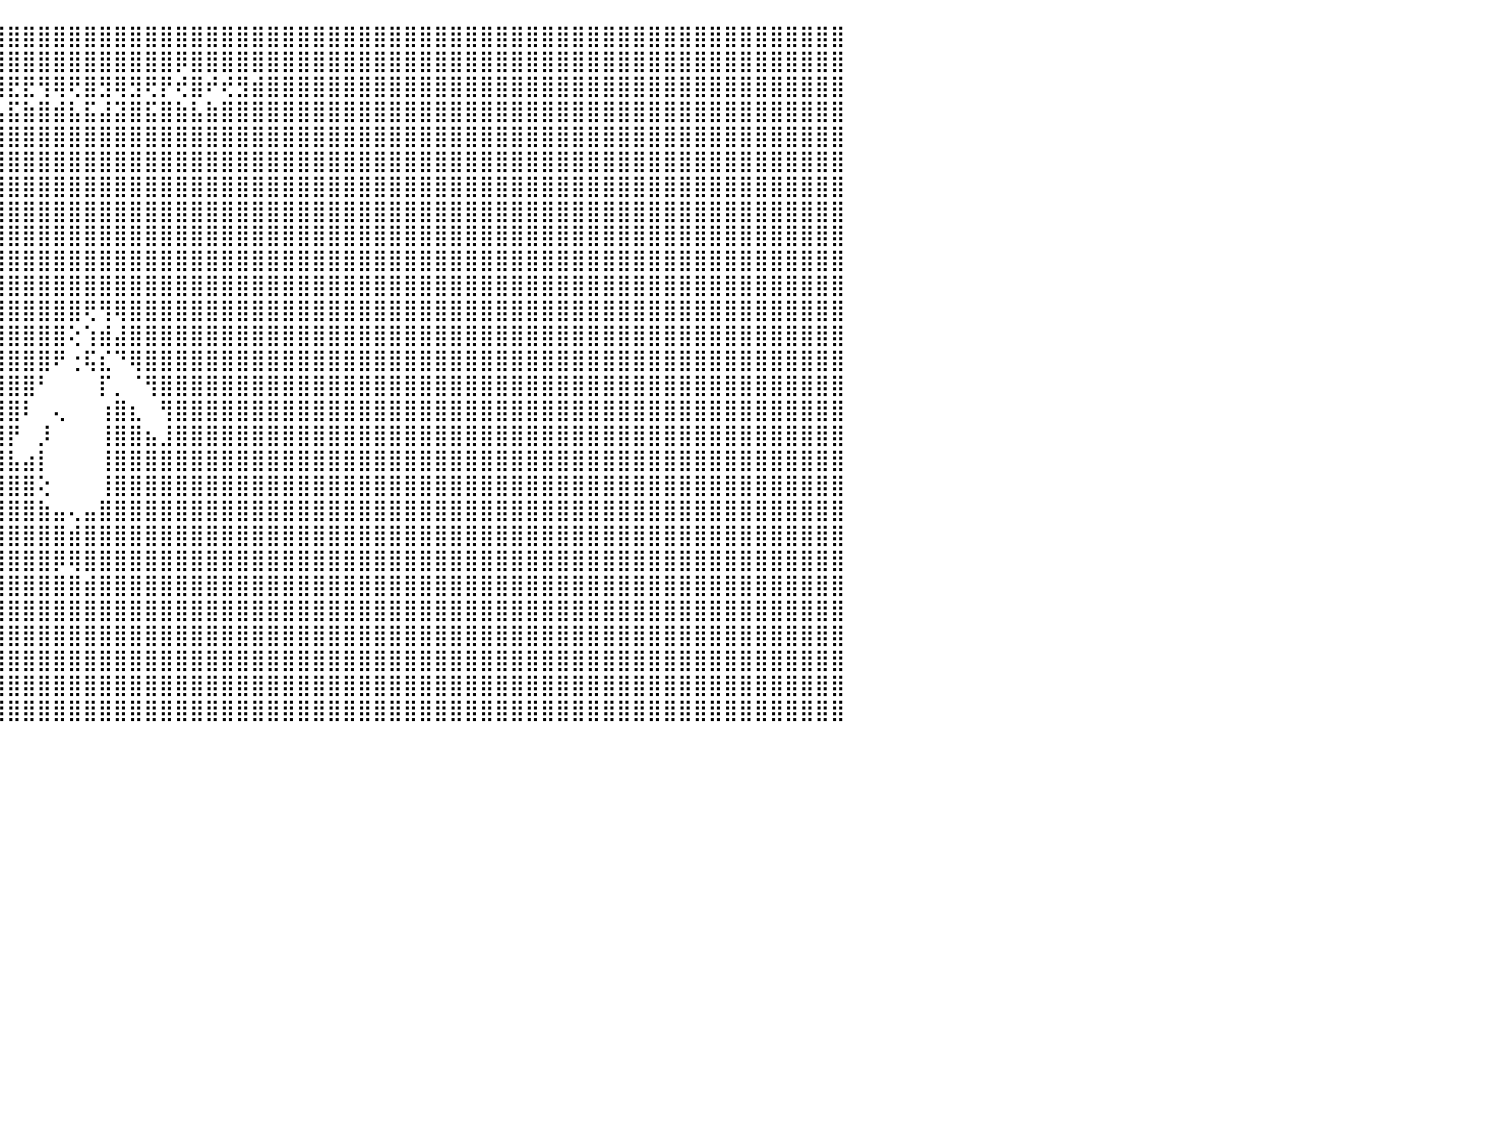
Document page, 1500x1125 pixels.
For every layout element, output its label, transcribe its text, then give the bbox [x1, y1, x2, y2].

text_box ⣿⣿⣿⣿⣿⣿⣿⣿⣿⣿⣿⣿⣿⣿⣿⣿⣿⣿⣿⣿⣿⣿⣿⣿⣿⣿⣿⣿⣿⣿⣿⣿⣿⣿⣿⣿⣿⣿⣿⣿⣿⣿⣿⣿⣿⣿⣿⣿⣿⣿⣿⣿⣿⣿⣿⣿⣿⣿⣿⣿⣿⣿⣿⣿⣿⣿⣿⣿⣿⣿⣿⣿⣿⣿⣿⣿⣿⣿⣿⣿⣿⣿⣿⣿⣿⣿⣿⣿⣿⣿⣿⣿⣿⣿⣿⣿⣿⣿⣿⣿⠀ ⣿⣿⣿⣿⣿⣿⣿⣿⣿⣿⣿⣿⣿⣿⣿⣿⣿⣿⣿⣿⣿⣿⣿⣿⣿⣿⣿⣿⣿⣿⣿⣿⣿⣿⣿⣿⣿⣿⣿⢿⣿⣿⣿⣿⣿⣿⣿⣿⣿⣿⣿⣿⣿⣿⣿⣿⡿⣿⣿⣿⣿⣿⣿⣿⣿⣿⣿⣿⣿⣿⣿⣿⣿⣿⣿⣿⣿⣿⣿⣿⣿⣿⣿⣿⣿⣿⣿⣿⣿⣿⣿⣿⣿⣿⣿⣿⣿⣿⣿⣿⠀ ⣿⣿⣿⣿⣿⣿⣟⣿⡿⢻⣻⢿⢿⣿⣟⡿⣿⢿⢟⡿⢿⣟⣟⢿⢿⢟⡻⡟⣟⡿⣿⣿⢿⡿⣿⡿⢞⣿⣾⢻⢺⢟⡞⣟⣿⣟⣟⢻⢿⢟⣿⣻⢿⣻⢟⡟⢞⣿⠞⢞⣻⣾⣿⣿⣿⣿⣿⣿⣿⣿⣿⣿⣿⣿⣿⣿⣿⣿⣿⣿⣿⣿⣿⣿⣿⣿⣿⣿⣿⣿⣿⣿⣿⣿⣿⣿⣿⣿⣿⣿⠀ ⣿⣿⣿⣿⣿⣿⣼⣿⣷⣾⣯⣮⣵⣷⣽⣵⣿⣽⣿⣯⣧⣿⣿⣿⣿⣾⣽⣷⣿⣵⣿⣽⣽⣯⣿⣷⣵⣿⣧⣿⣼⣾⣯⣾⣧⣯⣷⣿⣾⣧⣯⣼⣽⣿⣯⣿⣷⣧⣷⣿⣿⣿⣿⣿⣿⣿⣿⣿⣿⣿⣿⣿⣿⣿⣿⣿⣿⣿⣿⣿⣿⣿⣿⣿⣿⣿⣿⣿⣿⣿⣿⣿⣿⣿⣿⣿⣿⣿⣿⣿⠀ ⣿⣿⣿⣿⣿⣿⣿⣿⣿⣿⣿⣿⣿⣿⣿⣿⣿⣿⣿⣿⣿⣿⣿⣿⣿⣿⣿⣿⣿⣿⣿⣿⣿⣿⣿⣿⣿⣿⣿⣿⣿⣿⣿⣿⣿⣿⣿⣿⣿⣿⣿⣿⣿⣿⣿⣿⣿⣿⣿⣿⣿⣿⣿⣿⣿⣿⣿⣿⣿⣿⣿⣿⣿⣿⣿⣿⣿⣿⣿⣿⣿⣿⣿⣿⣿⣿⣿⣿⣿⣿⣿⣿⣿⣿⣿⣿⣿⣿⣿⣿⠀ ⣿⣿⣿⣿⣿⣿⣿⣿⣿⣿⣿⣿⣿⣿⣿⣿⣿⣿⣿⣿⣿⣿⣿⣿⣿⣿⣿⣿⣿⣿⣿⣿⣿⣿⣿⣿⣿⣿⣿⣿⣿⣿⣿⣿⣿⣿⣿⣿⣿⣿⣿⣿⣿⣿⣿⣿⣿⣿⣿⣿⣿⣿⣿⣿⣿⣿⣿⣿⣿⣿⣿⣿⣿⣿⣿⣿⣿⣿⣿⣿⣿⣿⣿⣿⣿⣿⣿⣿⣿⣿⣿⣿⣿⣿⣿⣿⣿⣿⣿⣿⠀ ⣿⣿⣿⣿⣿⣿⣿⣿⣿⣿⣿⣿⣿⣿⣿⣿⣿⣿⣿⣿⣿⣿⣿⣿⣿⣿⣿⣿⣿⣿⣿⣿⣿⣿⣿⣿⣿⣿⣿⣿⣿⣿⣿⣿⣿⣿⣿⣿⣿⣿⣿⣿⣿⣿⣿⣿⣿⣿⣿⣿⣿⣿⣿⣿⣿⣿⣿⣿⣿⣿⣿⣿⣿⣿⣿⣿⣿⣿⣿⣿⣿⣿⣿⣿⣿⣿⣿⣿⣿⣿⣿⣿⣿⣿⣿⣿⣿⣿⣿⣿⠀ ⣿⣿⣿⣿⣿⣿⣿⣿⣿⣿⣿⣿⣿⣿⣿⣿⣿⣿⣿⣿⣿⣿⣿⣿⣿⣿⣿⣿⣿⣿⣿⣿⣿⣿⣿⣿⣿⣿⣿⣿⣿⣿⣿⣿⣿⣿⣿⣿⣿⣿⣿⣿⣿⣿⣿⣿⣿⣿⣿⣿⣿⣿⣿⣿⣿⣿⣿⣿⣿⣿⣿⣿⣿⣿⣿⣿⣿⣿⣿⣿⣿⣿⣿⣿⣿⣿⣿⣿⣿⣿⣿⣿⣿⣿⣿⣿⣿⣿⣿⣿⠀ ⣿⣿⣿⣿⣿⣿⣿⣿⣿⣿⣿⣿⣿⣿⣿⣿⣿⣿⣿⣿⣿⣿⣿⣿⣿⣿⣿⣿⣿⣿⣿⣿⣿⣿⣿⣿⣿⣿⣿⣿⣿⣿⣿⣿⣿⣿⣿⣿⣿⣿⣿⣿⣿⣿⣿⣿⣿⣿⣿⣿⣿⣿⣿⣿⣿⣿⣿⣿⣿⣿⣿⣿⣿⣿⣿⣿⣿⣿⣿⣿⣿⣿⣿⣿⣿⣿⣿⣿⣿⣿⣿⣿⣿⣿⣿⣿⣿⣿⣿⣿⠀ ⣿⣿⣿⣿⣿⣿⣿⣿⣿⣿⣿⣿⣿⣿⣿⣿⣿⣿⣿⣿⣿⣿⣿⣿⣿⣿⣿⣿⣿⣿⣿⣿⣿⣿⣿⣿⣿⣿⣿⣿⣿⣿⣿⣿⣿⣿⣿⣿⣿⣿⣿⣿⣿⣿⣿⣿⣿⣿⣿⣿⣿⣿⣿⣿⣿⣿⣿⣿⣿⣿⣿⣿⣿⣿⣿⣿⣿⣿⣿⣿⣿⣿⣿⣿⣿⣿⣿⣿⣿⣿⣿⣿⣿⣿⣿⣿⣿⣿⣿⣿⠀ ⣿⣿⣿⣿⣿⣿⣿⣿⣿⣿⣿⣿⣿⣿⣿⣿⣿⣿⣿⣿⣿⣿⣿⣿⣿⣿⣿⣿⣿⣿⣿⣿⣿⣿⣿⣿⣿⣿⣿⣿⣿⣿⣿⣿⣿⣿⣿⣿⣿⣿⣿⣿⣿⣿⣿⣿⣿⣿⣿⣿⣿⣿⣿⣿⣿⣿⣿⣿⣿⣿⣿⣿⣿⣿⣿⣿⣿⣿⣿⣿⣿⣿⣿⣿⣿⣿⣿⣿⣿⣿⣿⣿⣿⣿⣿⣿⣿⣿⣿⣿⠀ ⣿⣿⣿⣿⣿⣿⣿⣿⣿⣿⣿⣿⣿⣿⣿⣿⣿⣿⣿⣿⣿⣿⣿⣿⣿⣿⣿⣿⣿⣿⣿⣿⣿⣿⣿⣿⣿⣿⣿⣿⣿⣿⣿⣿⣿⣿⣿⣿⣿⣿⢟⢻⢿⣿⣿⣿⣿⣿⣿⣿⣿⣿⣿⣿⣿⣿⣿⣿⣿⣿⣿⣿⣿⣿⣿⣿⣿⣿⣿⣿⣿⣿⣿⣿⣿⣿⣿⣿⣿⣿⣿⣿⣿⣿⣿⣿⣿⣿⣿⣿⠀ ⣿⣿⣿⣿⣿⣿⣿⣿⣿⣿⣿⣿⣿⣿⣿⣿⣿⣿⣿⣿⣿⣿⣿⣿⣿⣿⣿⣿⣿⣿⣿⣿⣿⣿⣿⣿⣿⣿⣿⣿⣿⣿⣿⣿⣿⣿⣿⣿⣿⢕⢱⣾⣼⣿⣿⣿⣿⣿⣿⣿⣿⣿⣿⣿⣿⣿⣿⣿⣿⣿⣿⣿⣿⣿⣿⣿⣿⣿⣿⣿⣿⣿⣿⣿⣿⣿⣿⣿⣿⣿⣿⣿⣿⣿⣿⣿⣿⣿⣿⣿⠀ ⣿⣿⣿⣿⣿⣿⣿⣿⣿⣿⣿⣿⣿⣿⣿⣿⣿⣿⣿⣿⣿⣿⣿⣿⣿⣿⣿⣿⣿⣿⣿⣿⣿⣿⣿⣿⣿⣿⣿⣿⣿⣿⣿⣿⣿⣿⣿⣿⠟⢐⢯⣎⠙⢿⣿⣿⣿⣿⣿⣿⣿⣿⣿⣿⣿⣿⣿⣿⣿⣿⣿⣿⣿⣿⣿⣿⣿⣿⣿⣿⣿⣿⣿⣿⣿⣿⣿⣿⣿⣿⣿⣿⣿⣿⣿⣿⣿⣿⣿⣿⠀ ⣿⣿⣿⣿⣿⣿⣿⣿⣿⣿⣿⣿⣿⣿⣿⣿⣿⣿⣿⣿⣿⣿⣿⣿⣿⣿⣿⣿⣿⣿⣿⣿⣿⣿⣿⣿⣿⣿⣿⣿⣿⣿⣿⣿⣿⣿⣿⠃⠀⠀⠀⡏⡀⠈⢻⣿⣿⣿⣿⣿⣿⣿⣿⣿⣿⣿⣿⣿⣿⣿⣿⣿⣿⣿⣿⣿⣿⣿⣿⣿⣿⣿⣿⣿⣿⣿⣿⣿⣿⣿⣿⣿⣿⣿⣿⣿⣿⣿⣿⣿⠀ ⣿⣿⣿⣿⣿⣿⣿⣿⣿⣿⣿⣿⣿⣿⣿⣿⣿⣿⣿⣿⣿⣿⣿⣿⣿⣿⣿⣿⣿⣿⣿⣿⣿⣿⣿⣿⣿⣿⣿⣿⣿⣿⣿⣿⣿⣿⠇⠀⢄⠀⠀⢰⣿⣆⠀⢻⣿⣿⣿⣿⣿⣿⣿⣿⣿⣿⣿⣿⣿⣿⣿⣿⣿⣿⣿⣿⣿⣿⣿⣿⣿⣿⣿⣿⣿⣿⣿⣿⣿⣿⣿⣿⣿⣿⣿⣿⣿⣿⣿⣿⠀ ⣿⣿⣿⣿⣿⣿⣿⣿⣿⣿⣿⣿⣿⣿⣿⣿⣿⣿⣿⣿⣿⣿⣿⣿⣿⣿⣿⣿⣿⣿⣿⣿⣿⣿⣿⣿⣿⣿⣿⣿⣿⣿⣿⣿⣿⡟⠀⡸⠀⠀⠀⢸⣿⣿⣦⣸⣿⣿⣿⣿⣿⣿⣿⣿⣿⣿⣿⣿⣿⣿⣿⣿⣿⣿⣿⣿⣿⣿⣿⣿⣿⣿⣿⣿⣿⣿⣿⣿⣿⣿⣿⣿⣿⣿⣿⣿⣿⣿⣿⣿⠀ ⣿⣿⣿⣿⣿⣿⣿⣿⣿⣿⣿⣿⣿⣿⣿⣿⣿⣿⣿⣿⣿⣿⣿⣿⣿⣿⣿⣿⣿⣿⣿⣿⣿⣿⣿⣿⣿⣿⣿⣿⣿⣿⣿⣿⣿⣧⣴⡇⠀⠀⠀⢸⣿⣿⣿⣿⣿⣿⣿⣿⣿⣿⣿⣿⣿⣿⣿⣿⣿⣿⣿⣿⣿⣿⣿⣿⣿⣿⣿⣿⣿⣿⣿⣿⣿⣿⣿⣿⣿⣿⣿⣿⣿⣿⣿⣿⣿⣿⣿⣿⠀ ⣿⣿⣿⣿⣿⣿⣿⣿⣿⣿⣿⣿⣿⣿⣿⣿⣿⣿⣿⣿⣿⣿⣿⣿⣿⣿⣿⣿⣿⣿⣿⣿⣿⣿⣿⣿⣿⣿⣿⣿⣿⣿⣿⣿⣿⣿⣿⢕⠀⠀⠀⢸⣿⣿⣿⣿⣿⣿⣿⣿⣿⣿⣿⣿⣿⣿⣿⣿⣿⣿⣿⣿⣿⣿⣿⣿⣿⣿⣿⣿⣿⣿⣿⣿⣿⣿⣿⣿⣿⣿⣿⣿⣿⣿⣿⣿⣿⣿⣿⣿⠀ ⣿⣿⣿⣿⣿⣿⣿⣿⣿⣿⣿⣿⣿⣿⣿⣿⣿⣿⣿⣿⣿⣿⣿⣿⣿⣿⣿⣿⣿⣿⣿⣿⣿⣿⣿⣿⣿⣿⣿⣿⣿⣿⣿⣿⣿⣿⣿⣷⣤⢄⣤⣿⣿⣿⣿⣿⣿⣿⣿⣿⣿⣿⣿⣿⣿⣿⣿⣿⣿⣿⣿⣿⣿⣿⣿⣿⣿⣿⣿⣿⣿⣿⣿⣿⣿⣿⣿⣿⣿⣿⣿⣿⣿⣿⣿⣿⣿⣿⣿⣿⠀ ⣿⣿⣿⣿⣿⣿⣿⣿⣿⣿⣿⣿⣿⣿⣿⣿⣿⣿⣿⣿⣿⣿⣿⣿⣿⣿⣿⣿⣿⣿⣿⣿⣿⣿⣿⣿⣿⣿⣿⣿⣿⣿⣿⣿⣿⣿⣿⣿⣿⣾⣿⣿⣿⣿⣿⣿⣿⣿⣿⣿⣿⣿⣿⣿⣿⣿⣿⣿⣿⣿⣿⣿⣿⣿⣿⣿⣿⣿⣿⣿⣿⣿⣿⣿⣿⣿⣿⣿⣿⣿⣿⣿⣿⣿⣿⣿⣿⣿⣿⣿⠀ ⣿⣿⣿⣿⣿⣿⣿⣿⣿⣿⣿⣿⣿⣿⣿⣿⣿⣿⣿⣿⣿⣿⣿⣿⣿⣿⣿⣿⣿⣿⣿⣿⣿⣿⣿⣿⣿⣿⣿⣿⣿⣿⣿⣿⣿⣿⣿⣿⡿⢿⣿⣿⣿⣿⣿⣿⣿⣿⣿⣿⣿⣿⣿⣿⣿⣿⣿⣿⣿⣿⣿⣿⣿⣿⣿⣿⣿⣿⣿⣿⣿⣿⣿⣿⣿⣿⣿⣿⣿⣿⣿⣿⣿⣿⣿⣿⣿⣿⣿⣿⠀ ⣿⣿⣿⣿⣿⣿⣿⣿⣿⣿⣿⣿⣿⣿⣿⣿⣿⣿⣿⣿⣿⣿⣿⣿⣿⣿⣿⣿⣿⣿⣿⣿⣿⣿⣿⣿⣿⣿⣿⣿⣿⣿⣿⣿⣿⣿⣿⣿⣿⣿⣾⣿⣿⣿⣿⣿⣿⣿⣿⣿⣿⣿⣿⣿⣿⣿⣿⣿⣿⣿⣿⣿⣿⣿⣿⣿⣿⣿⣿⣿⣿⣿⣿⣿⣿⣿⣿⣿⣿⣿⣿⣿⣿⣿⣿⣿⣿⣿⣿⣿⠀ ⣿⣿⣿⣿⣿⣿⣿⣿⣿⣿⣿⣿⣿⣿⣿⣿⣿⣿⣿⣿⣿⣿⣿⣿⣿⣿⣿⣿⣿⣿⣿⣿⣿⣿⣿⣿⣿⣿⣿⣿⣿⣿⣿⣿⣿⣿⣿⣿⣿⣿⣿⣿⣿⣿⣿⣿⣿⣿⣿⣿⣿⣿⣿⣿⣿⣿⣿⣿⣿⣿⣿⣿⣿⣿⣿⣿⣿⣿⣿⣿⣿⣿⣿⣿⣿⣿⣿⣿⣿⣿⣿⣿⣿⣿⣿⣿⣿⣿⣿⣿⠀ ⣿⣿⣿⣿⣿⣿⣿⣿⣿⣿⣿⣿⣿⣿⣿⣿⣿⣿⣿⣿⣿⣿⣿⣿⣿⣿⣿⣿⣿⣿⣿⣿⣿⣿⣿⣿⣿⣿⣿⣿⣿⣿⣿⣿⣿⣿⣿⣿⣿⣿⣿⣿⣿⣿⣿⣿⣿⣿⣿⣿⣿⣿⣿⣿⣿⣿⣿⣿⣿⣿⣿⣿⣿⣿⣿⣿⣿⣿⣿⣿⣿⣿⣿⣿⣿⣿⣿⣿⣿⣿⣿⣿⣿⣿⣿⣿⣿⣿⣿⣿⠀ ⣿⣿⣿⣿⣿⣿⣿⣿⣿⣿⣿⣿⣿⣿⣿⣿⣿⣿⣿⣿⣿⣿⣿⣿⣿⣿⣿⣿⣿⣿⣿⣿⣿⣿⣿⣿⣿⣿⣿⣿⣿⣿⣿⣿⣿⣿⣿⣿⣿⣿⣿⣿⣿⣿⣿⣿⣿⣿⣿⣿⣿⣿⣿⣿⣿⣿⣿⣿⣿⣿⣿⣿⣿⣿⣿⣿⣿⣿⣿⣿⣿⣿⣿⣿⣿⣿⣿⣿⣿⣿⣿⣿⣿⣿⣿⣿⣿⣿⣿⣿⠀ ⣿⣿⣿⣿⣿⣿⣿⣿⣿⣿⣿⣿⣿⣿⣿⣿⣿⣿⣿⣿⣿⣿⣿⣿⣿⣿⣿⣿⣿⣿⣿⣿⣿⣿⣿⣿⣿⣿⣿⣿⣿⣿⣿⣿⣿⣿⣿⣿⣿⣿⣿⣿⣿⣿⣿⣿⣿⣿⣿⣿⣿⣿⣿⣿⣿⣿⣿⣿⣿⣿⣿⣿⣿⣿⣿⣿⣿⣿⣿⣿⣿⣿⣿⣿⣿⣿⣿⣿⣿⣿⣿⣿⣿⣿⣿⣿⣿⣿⣿⣿⠀ ⣿⣿⣿⣿⣿⣿⣿⣿⣿⣿⣿⣿⣿⣿⣿⣿⣿⣿⣿⣿⣿⣿⣿⣿⣿⣿⣿⣿⣿⣿⣿⣿⣿⣿⣿⣿⣿⣿⣿⣿⣿⣿⣿⣿⣿⣿⣿⣿⣿⣿⣿⣿⣿⣿⣿⣿⣿⣿⣿⣿⣿⣿⣿⣿⣿⣿⣿⣿⣿⣿⣿⣿⣿⣿⣿⣿⣿⣿⣿⣿⣿⣿⣿⣿⣿⣿⣿⣿⣿⣿⣿⣿⣿⣿⣿⣿⣿⣿⣿⣿⠀ ⠀⠀⠀⠀⠀⠀⠀⠀⠀⠀⠀⠀⠀⠀⠀⠀⠀⠀⠀⠀⠀⠀⠀⠀⠀⠀⠀⠀⠀⠀⠀⠀⠀⠀⠀⠀⠀⠀⠀⠀⠀⠀⠀⠀⠀⠀⠀⠀⠀⠀⠀⠀⠀⠀⠀⠀⠀⠀⠀⠀⠀⠀⠀⠀⠀⠀⠀⠀⠀⠀⠀⠀⠀⠀⠀⠀⠀⠀⠀⠀⠀⠀⠀⠀⠀⠀⠀⠀⠀⠀⠀⠀⠀⠀⠀⠀⠀⠀⠀⠀⠀ [0, 14, 875, 780]
